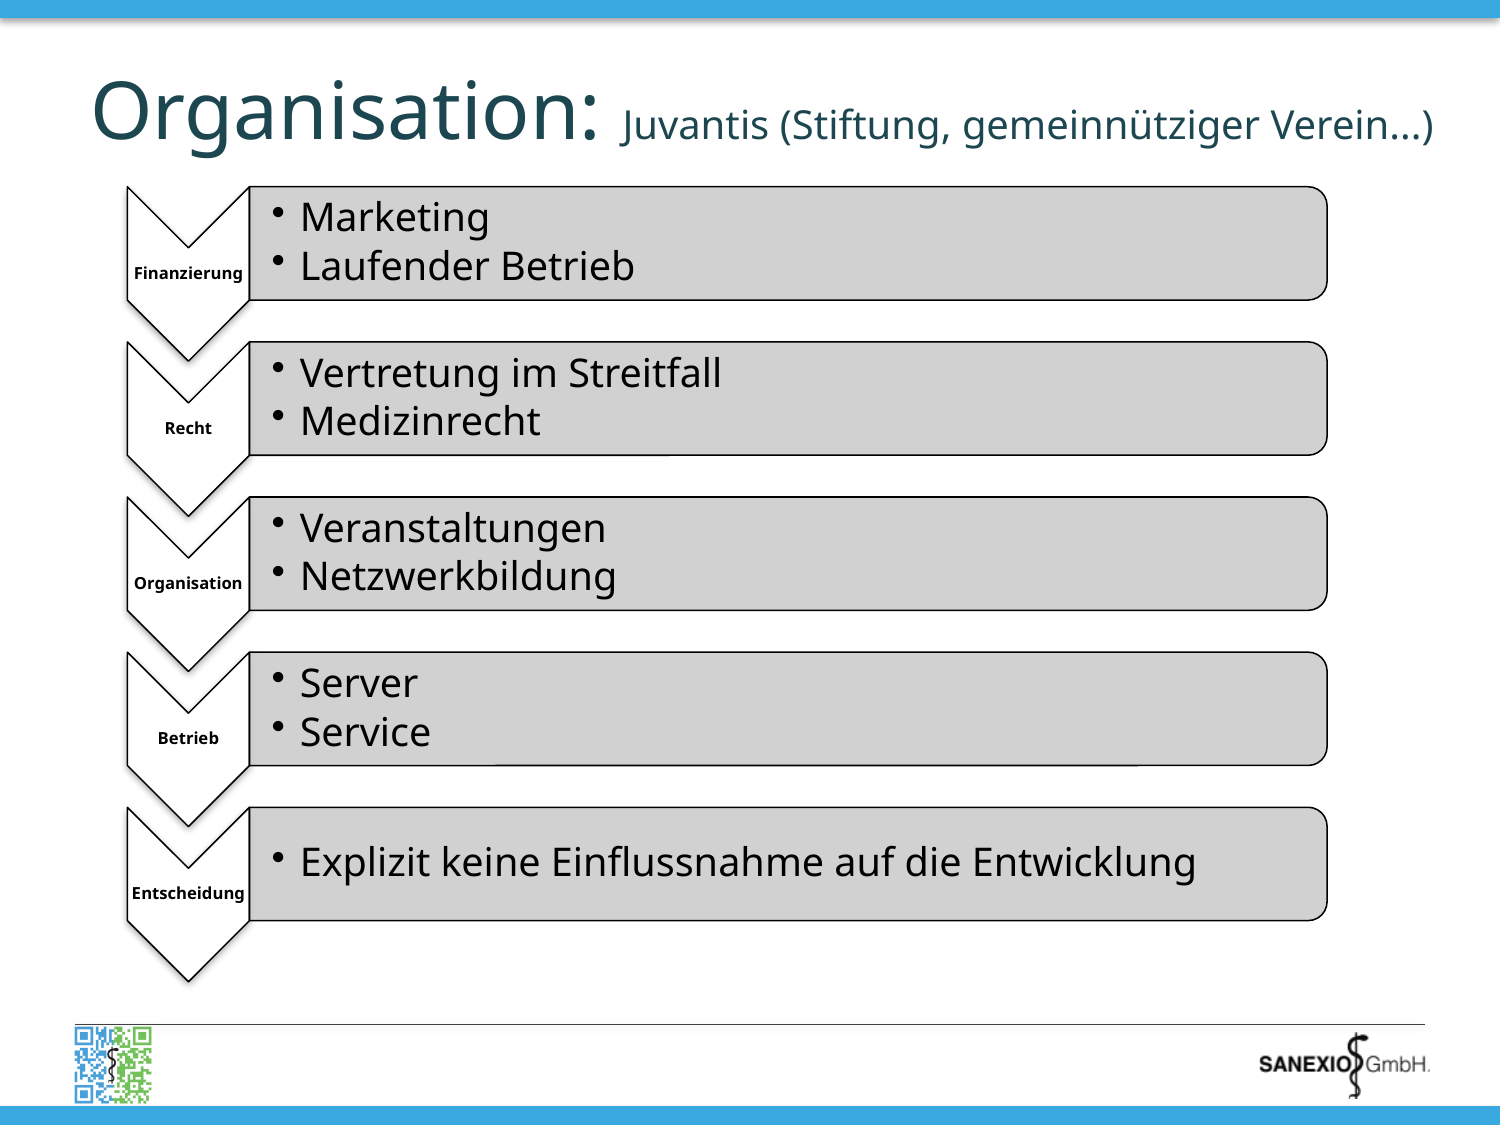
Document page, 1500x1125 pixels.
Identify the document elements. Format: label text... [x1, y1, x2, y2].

title Organisation: Juvantis (Stiftung, gemeinnütziger Verein...) [75, 45, 1500, 170]
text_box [127, 186, 1328, 983]
